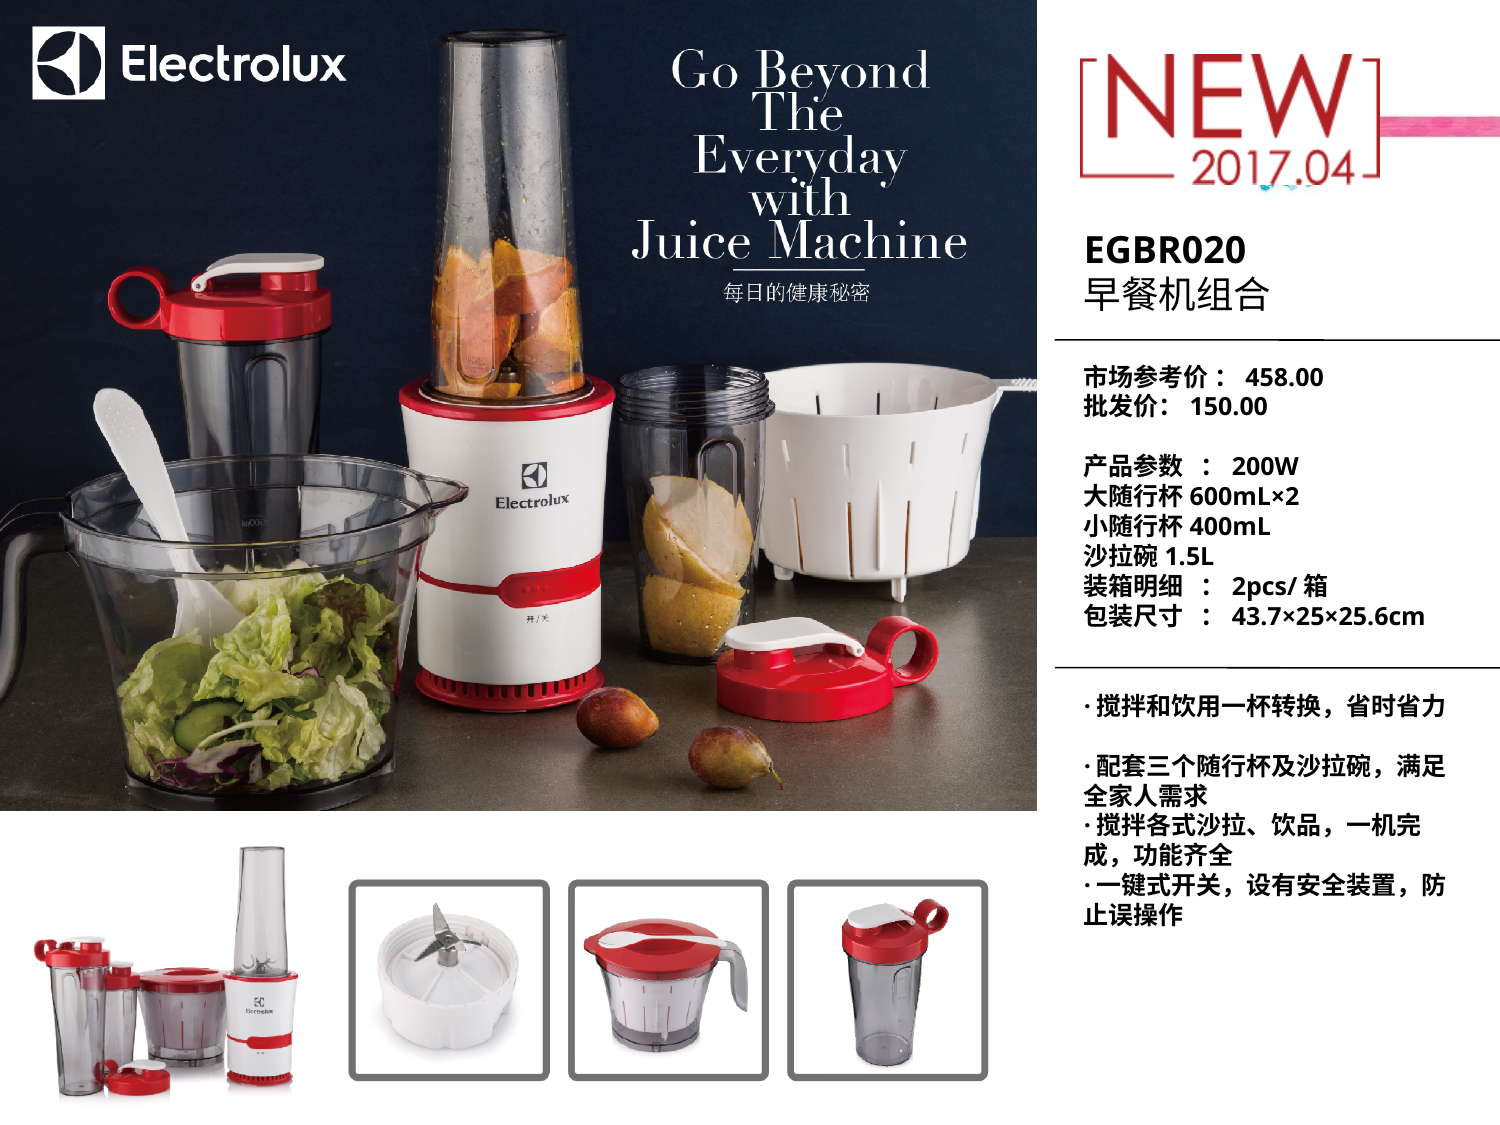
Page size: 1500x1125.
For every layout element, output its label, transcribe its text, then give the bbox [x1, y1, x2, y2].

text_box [1054, 339, 1500, 669]
text_box EGBR020 早餐机组合 市场参考价 ：458.00 批发价：150.00 产品参数 ：200W 大随行杯600mL×2 小随行杯400mL 沙拉碗1.5L 装箱明细 ：2pcs/箱 包装尺寸 ：43.7×25×25.6cm ·搅拌和饮用一杯转换，省时省力 ·配套三个随行杯及沙拉碗，满足全家人需求 ·搅拌各式沙拉、饮品，一机完成，功能齐全 ·一键式开关，设有安全装置，防止误操作 [1068, 675, 1465, 938]
text_box EGBR020 早餐机组合 市场参考价 ：458.00 批发价：150.00 产品参数 ：200W 大随行杯600mL×2 小随行杯400mL 沙拉碗1.5L 装箱明细 ：2pcs/箱 包装尺寸 ：43.7×25×25.6cm ·搅拌和饮用一杯转换，省时省力 ·配套三个随行杯及沙拉碗，满足全家人需求 ·搅拌各式沙拉、饮品，一机完成，功能齐全 ·一键式开关，设有安全装置，防止误操作 [1068, 218, 1465, 338]
picture [0, 0, 1500, 1125]
